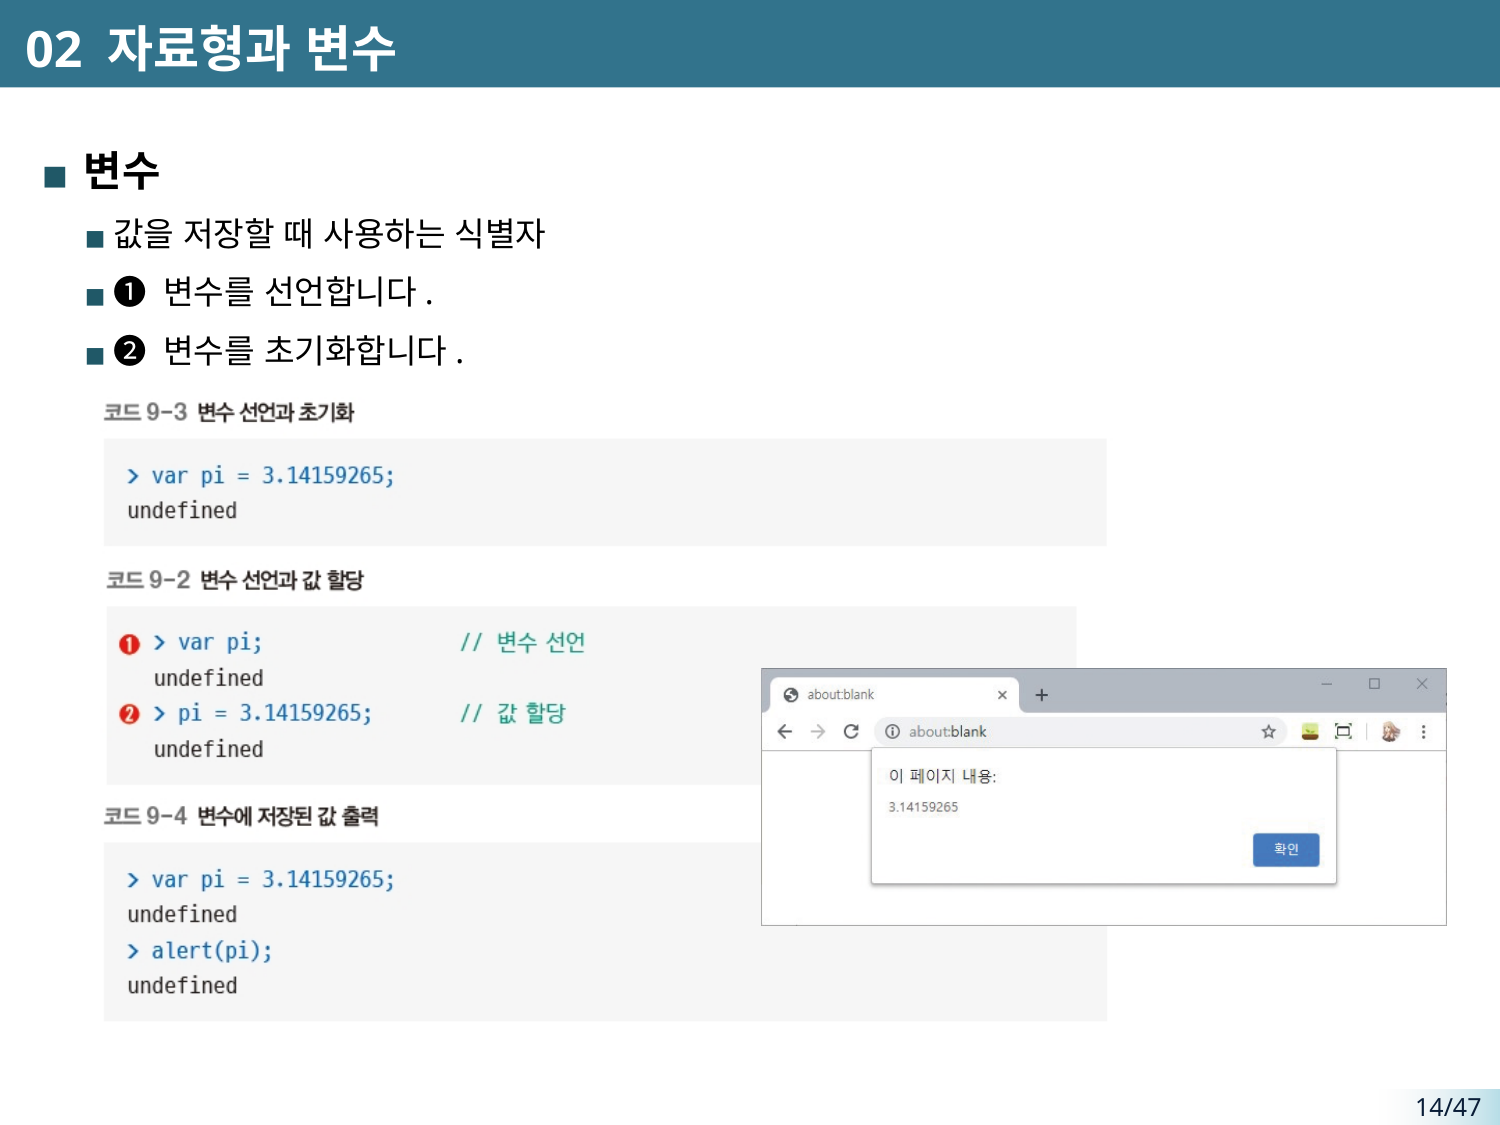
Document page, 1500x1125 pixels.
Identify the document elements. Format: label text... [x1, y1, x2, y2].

list 변수 값을 저장할 때 사용하는 식별자 ➊ 변수를 선언합니다. ➋ 변수를 초기화합니다. [10, 126, 1481, 1057]
title 02 자료형과 변수 [10, 8, 1288, 87]
picture [100, 562, 1448, 1027]
picture [100, 396, 1118, 556]
